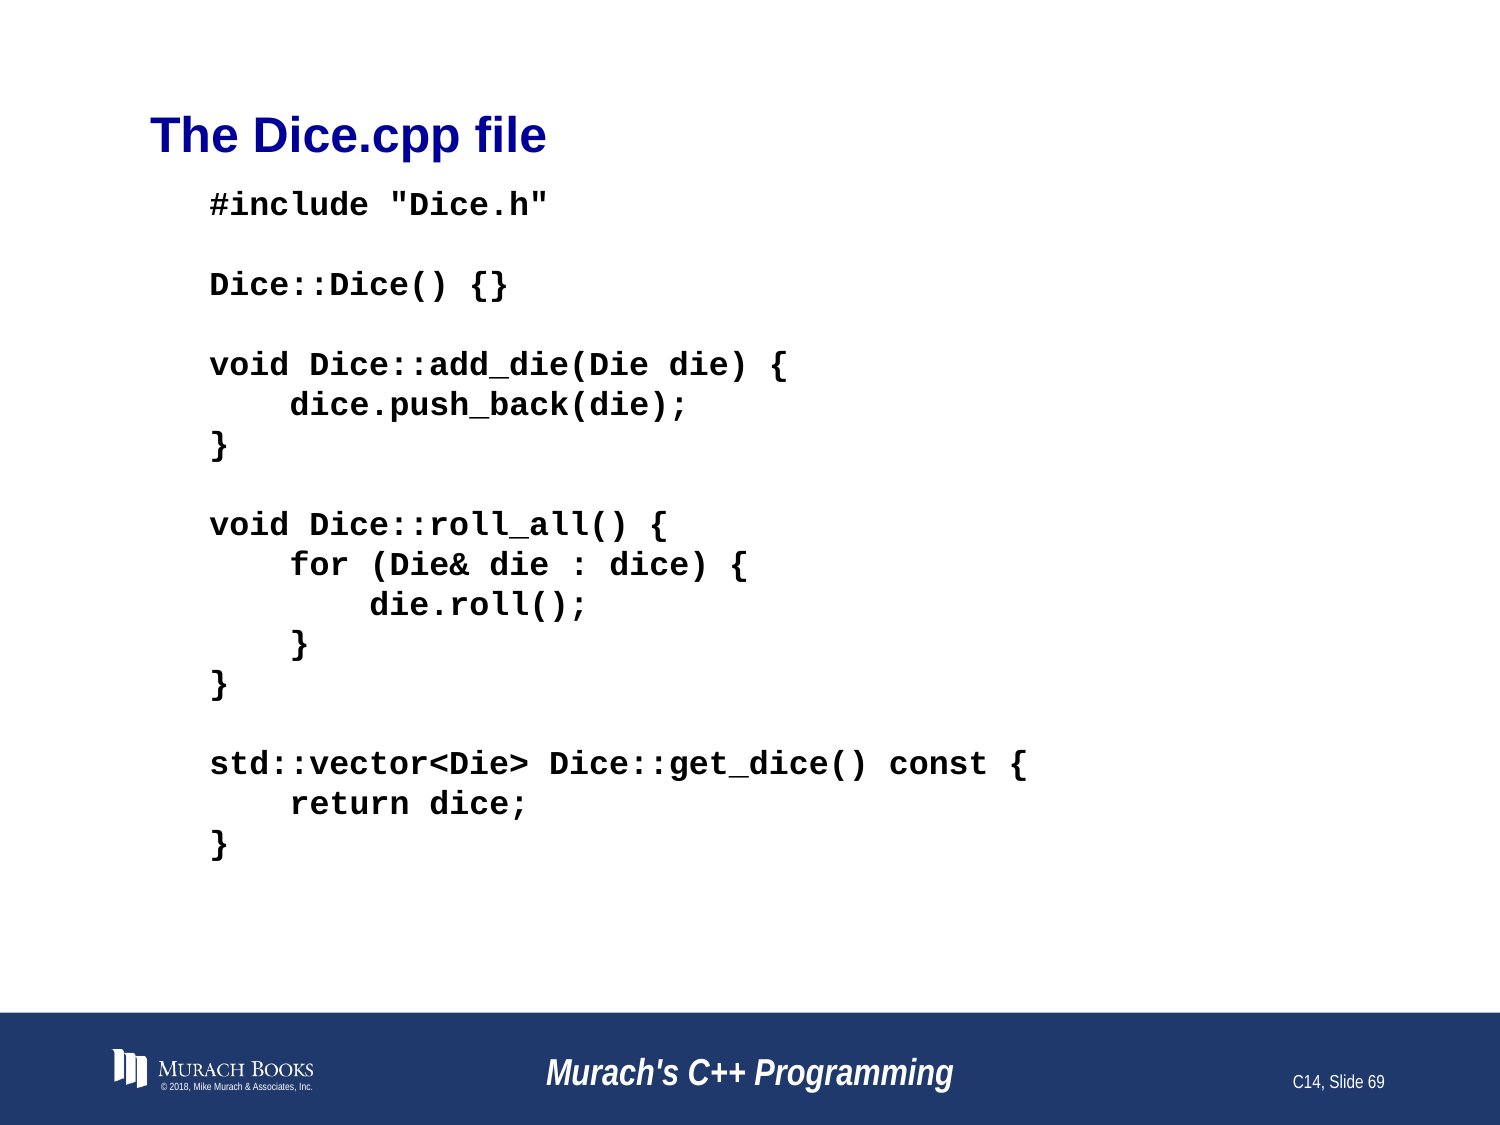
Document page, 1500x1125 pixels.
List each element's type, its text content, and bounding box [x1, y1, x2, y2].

title The Dice.cpp file [150, 102, 1350, 164]
slide_number Murach's C++ Programming [463, 1025, 1050, 1100]
slide_number C14, Slide 69 [1087, 1025, 1400, 1100]
list #include "Dice.h" Dice::Dice() {} void Dice::add_die(Die die) { dice.push_back(die); } void Dice::roll_all() { for (Die& die : dice) { die.roll(); } } std::vector<Die> Dice::get_dice() const { return dice; } [137, 174, 1350, 975]
footer © 2018, Mike Murach & Associates, Inc. [12, 1025, 463, 1100]
